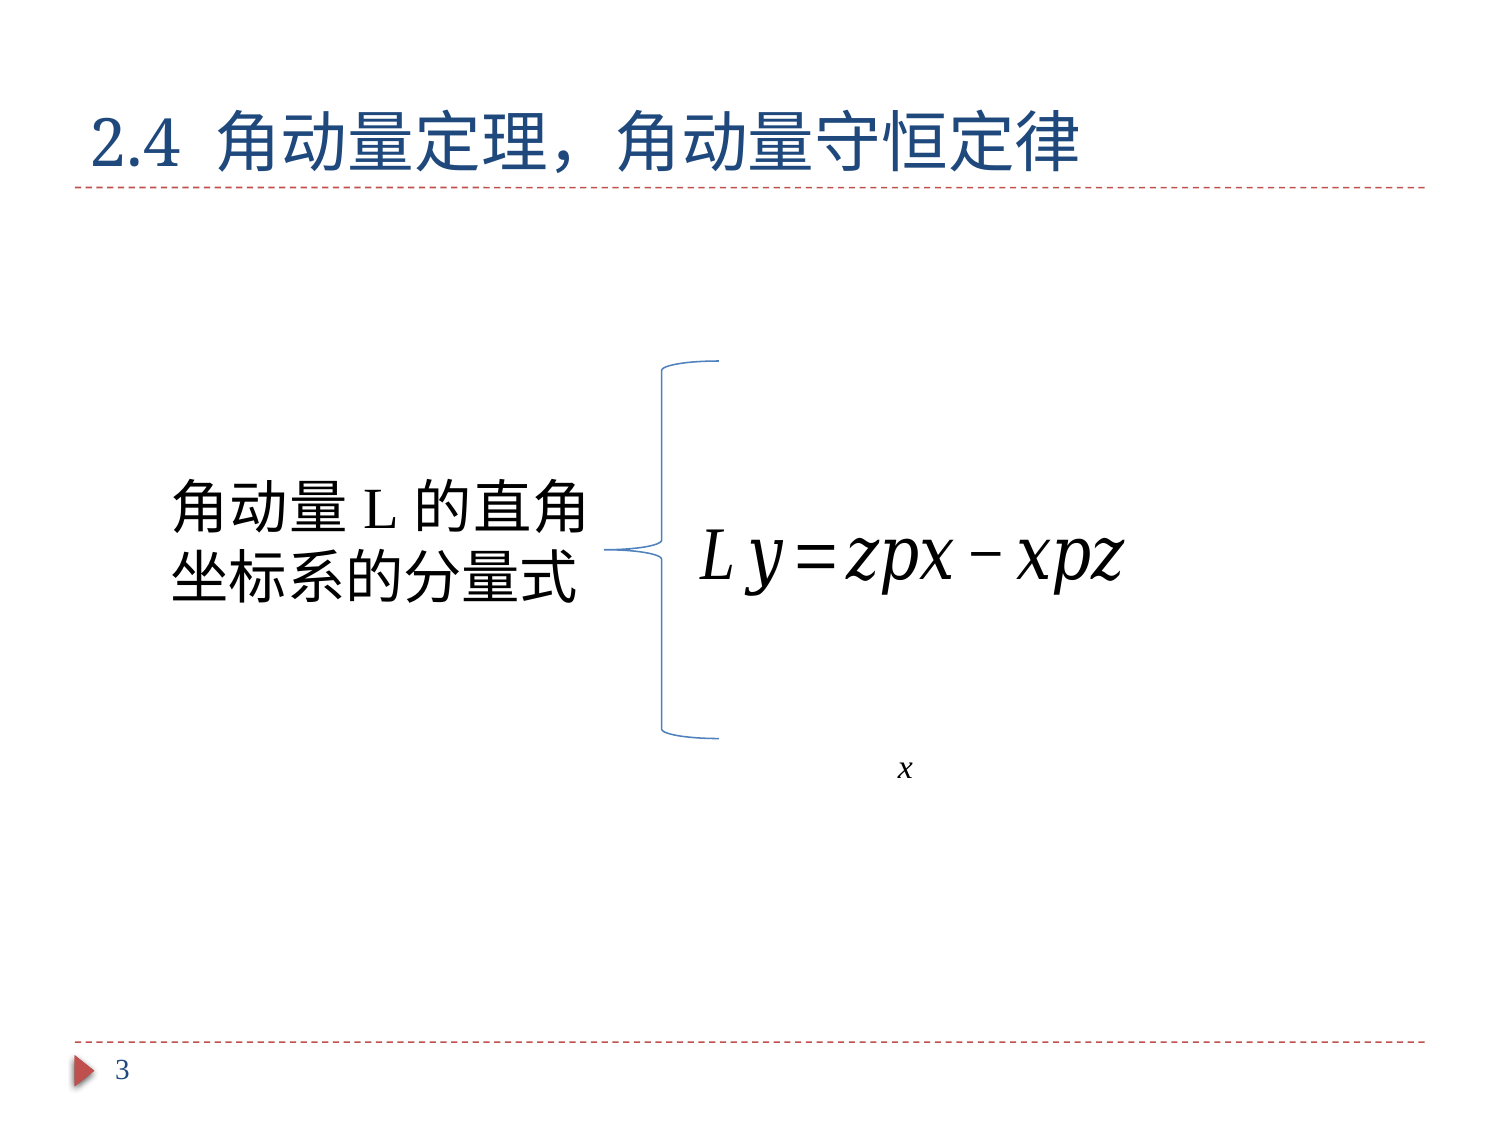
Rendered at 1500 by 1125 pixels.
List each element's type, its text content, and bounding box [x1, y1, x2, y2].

text_box 角动量L的直角坐标系的分量式 [155, 462, 598, 618]
title 2.4 角动量定理，角动量守恒定律 [75, 37, 1425, 188]
slide_number 3 [100, 1042, 426, 1103]
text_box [604, 317, 1129, 783]
